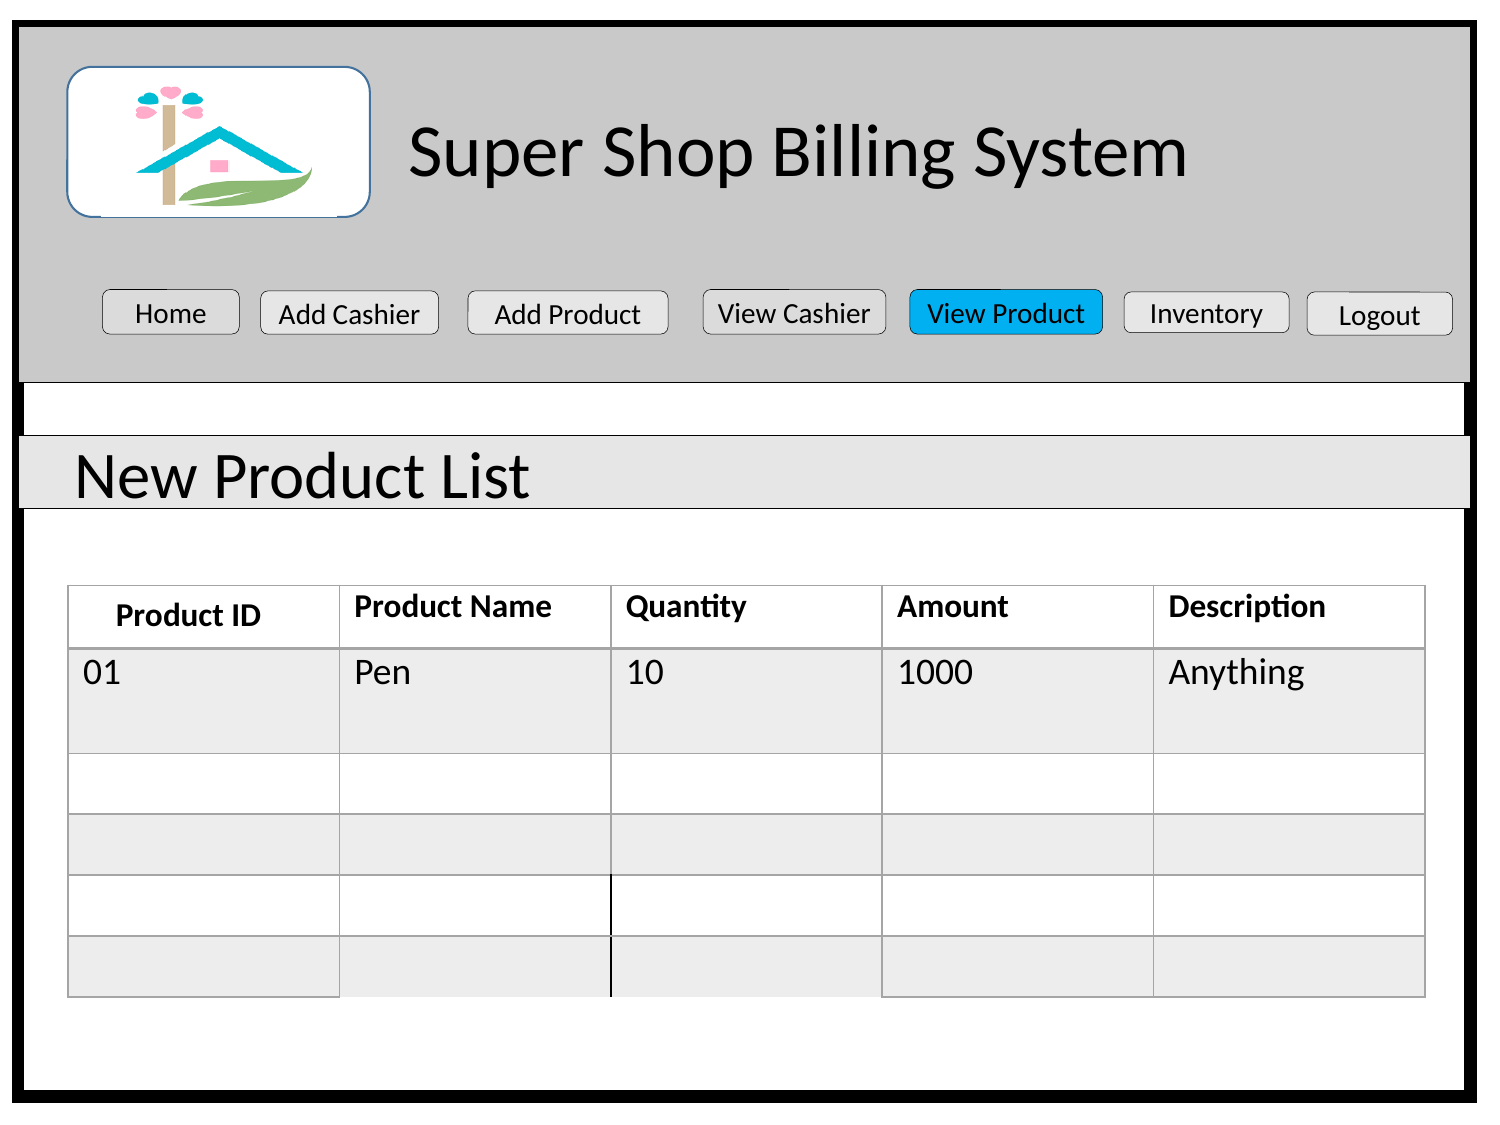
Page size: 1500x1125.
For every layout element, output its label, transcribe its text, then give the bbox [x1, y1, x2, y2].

text_box Product ID [100, 585, 297, 640]
table_cell Pen [340, 650, 610, 753]
table_cell [340, 937, 610, 997]
table_header [69, 586, 339, 647]
table_cell [1154, 815, 1424, 874]
text_box Add Cashier [259, 289, 440, 336]
table_cell [340, 815, 610, 874]
table_cell [340, 876, 610, 935]
table_cell [69, 876, 339, 935]
table_cell [1154, 876, 1424, 935]
text_box Inventory [1123, 290, 1291, 334]
picture [100, 77, 337, 217]
table_cell [883, 815, 1153, 874]
table_cell [1154, 937, 1424, 996]
table_cell [1154, 754, 1424, 813]
table_cell [612, 754, 881, 813]
table_cell [883, 937, 1153, 996]
table_cell [69, 815, 339, 874]
text_box View Cashier [702, 288, 887, 336]
text_box [17, 510, 1471, 1098]
table_cell 10 [612, 650, 881, 753]
table_header Description [1154, 586, 1424, 647]
table_cell [69, 937, 339, 996]
table_cell 1000 [883, 650, 1153, 753]
table_header Quantity [612, 586, 881, 647]
text_box [17, 383, 1471, 434]
table_cell [612, 815, 881, 874]
table_header Product Name [340, 586, 610, 647]
text_box [66, 65, 371, 218]
text_box Add Product [466, 289, 670, 336]
text_box Super Shop Billing System [393, 94, 1213, 199]
text_box Home [101, 288, 241, 336]
table_cell [69, 754, 339, 813]
table_cell [883, 876, 1153, 935]
text_box Logout [1306, 290, 1454, 337]
table_cell [883, 754, 1153, 813]
table_cell Anything [1154, 650, 1424, 753]
table_cell 01 [69, 650, 339, 753]
text_box [17, 25, 1471, 383]
table_header Amount [883, 586, 1153, 647]
table_cell [612, 876, 881, 935]
table_cell [612, 937, 881, 997]
text_box View Product [908, 288, 1104, 336]
table_cell [340, 754, 610, 813]
text_box New Product List [17, 434, 1471, 510]
